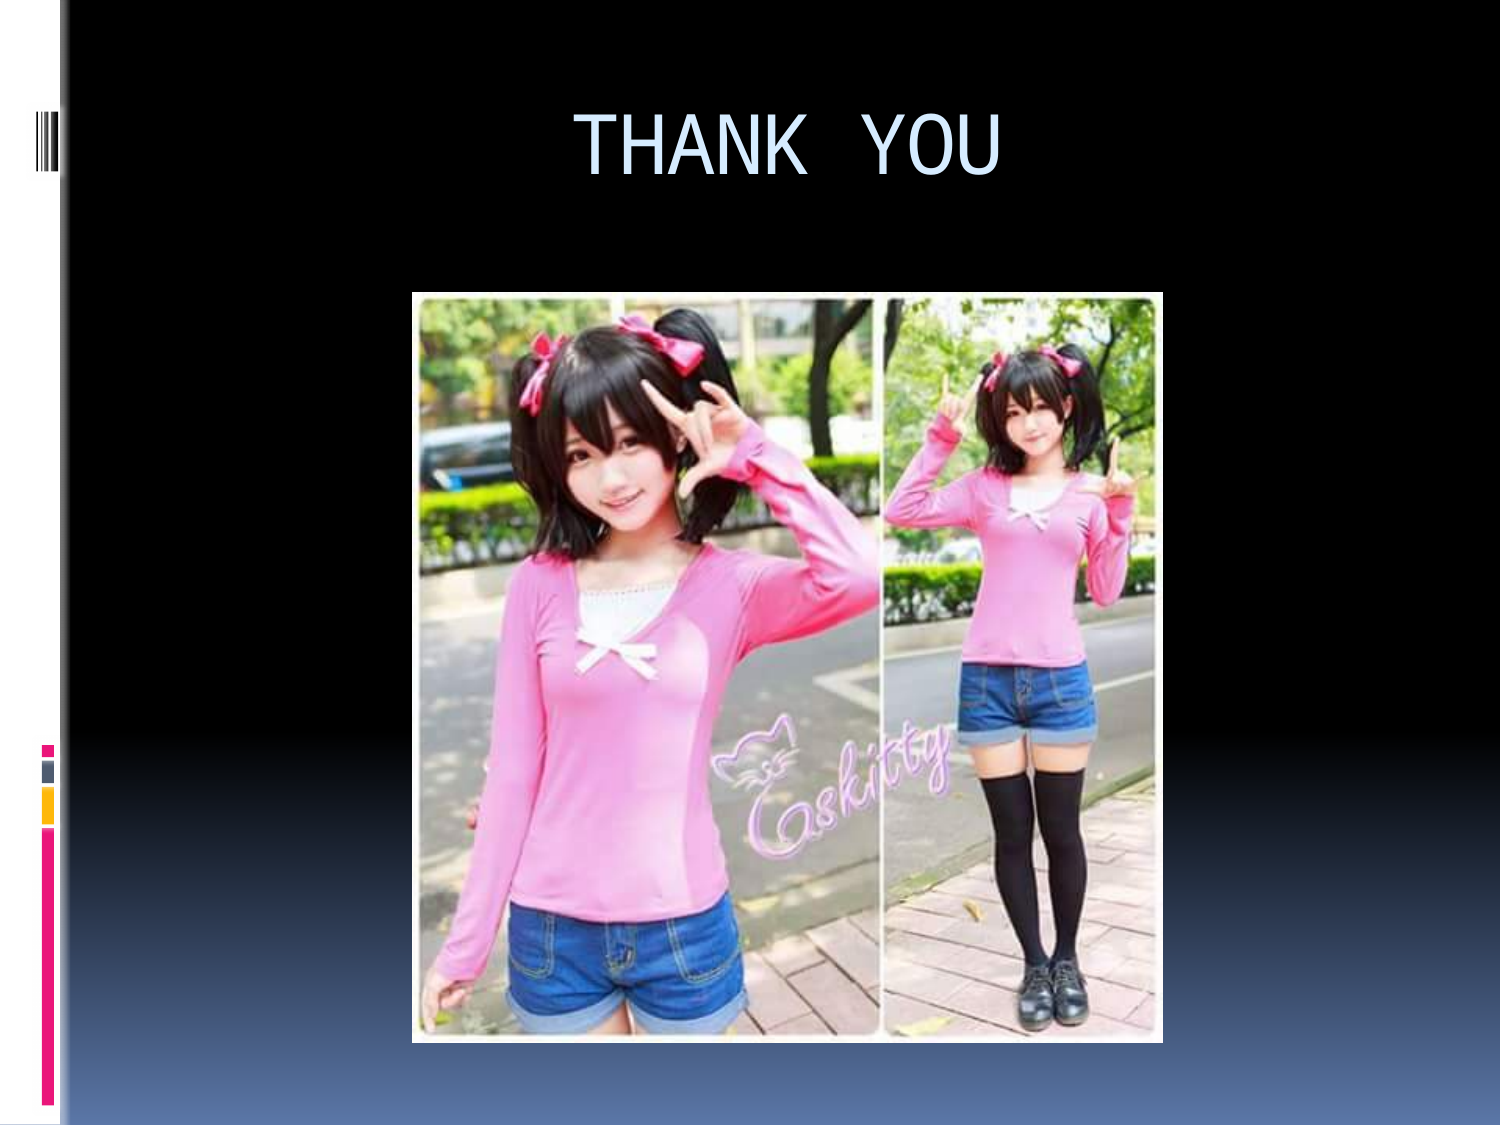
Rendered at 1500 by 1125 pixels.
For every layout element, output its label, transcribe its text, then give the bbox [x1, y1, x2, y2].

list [411, 292, 1163, 1044]
title THANK YOU [150, 83, 1425, 234]
